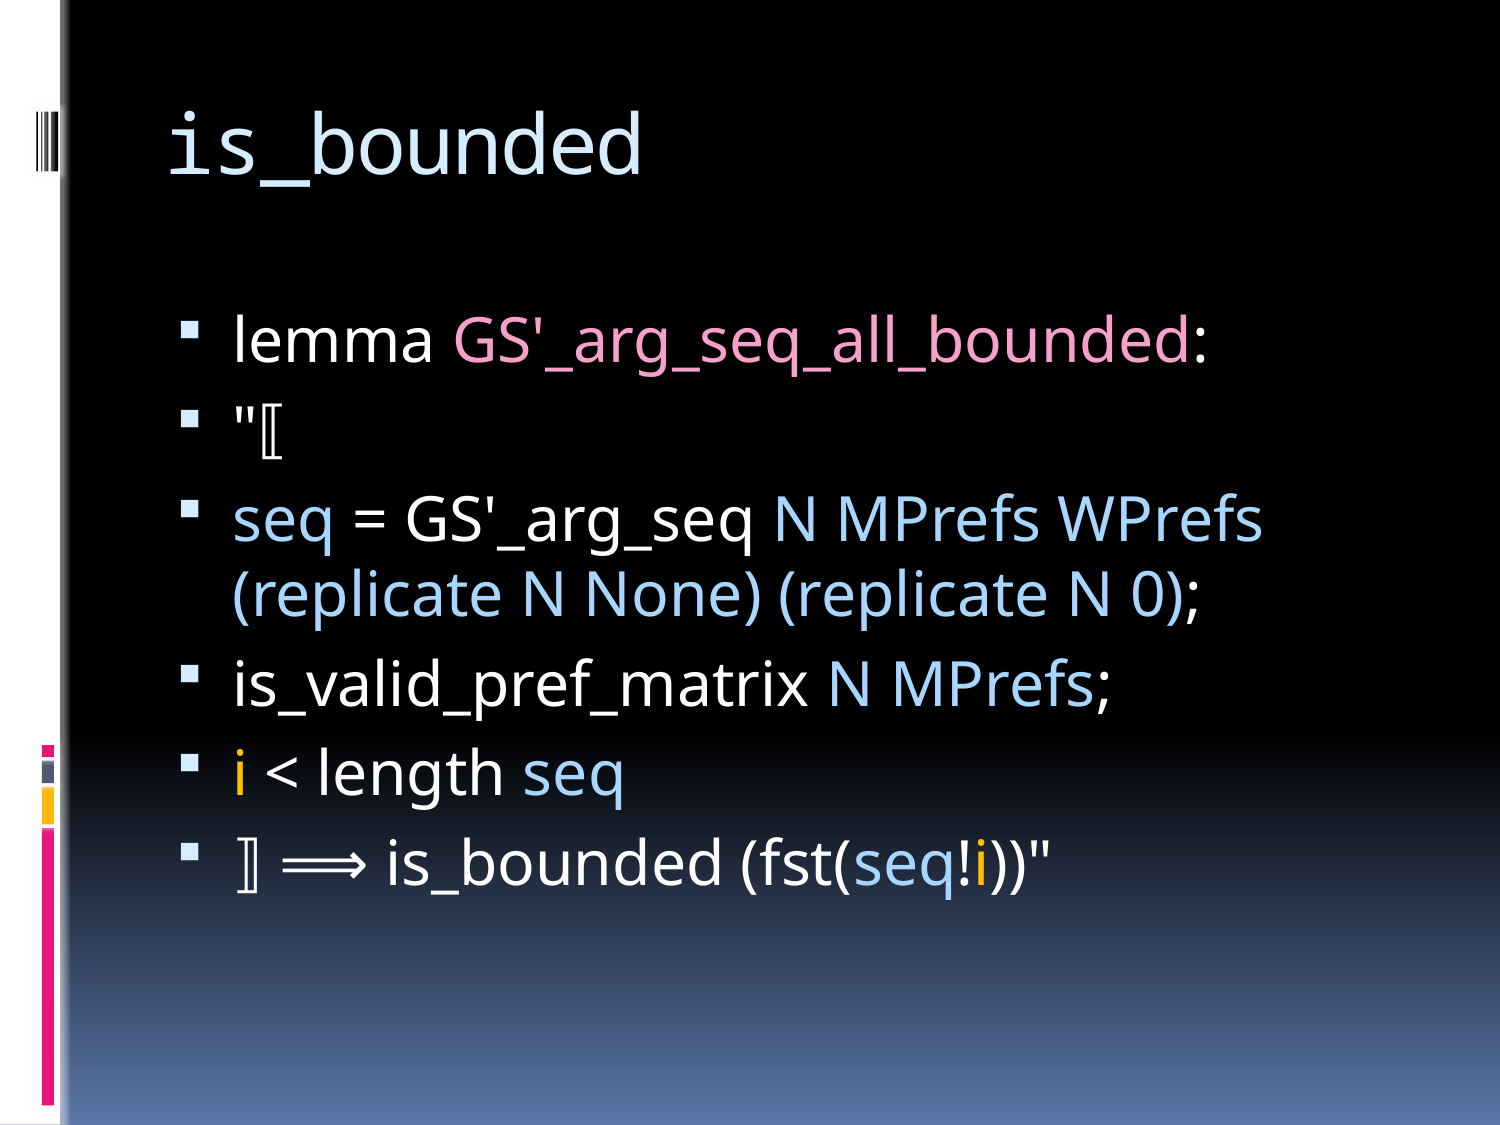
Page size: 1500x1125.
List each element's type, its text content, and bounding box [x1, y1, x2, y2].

title is_bounded [150, 83, 1425, 234]
list lemma GS'_arg_seq_all_bounded: "⟦ seq = GS'_arg_seq N MPrefs WPrefs (replicate N None) (replicate N 0); is_valid_pref_matrix N MPrefs; i < length seq ⟧ ⟹ is_bounded (fst(seq!i))" [150, 292, 1425, 1043]
